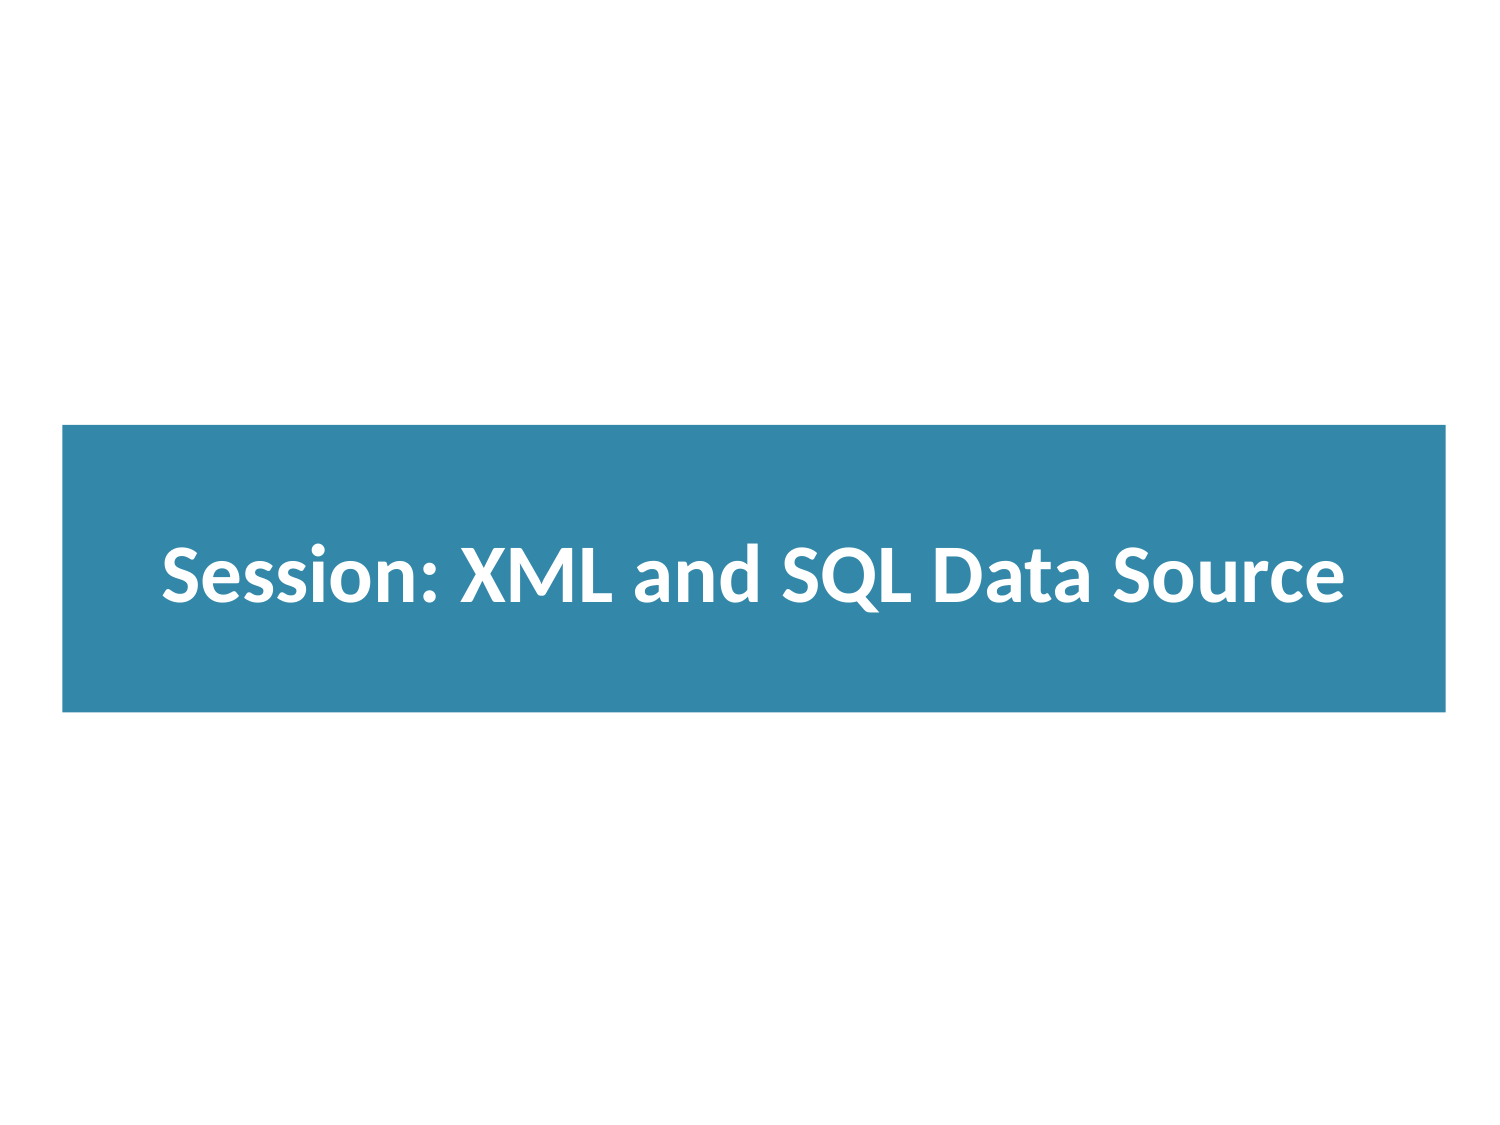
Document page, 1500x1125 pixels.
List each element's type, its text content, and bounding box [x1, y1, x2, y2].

text_box Session: XML and SQL Data Source [62, 424, 1446, 713]
